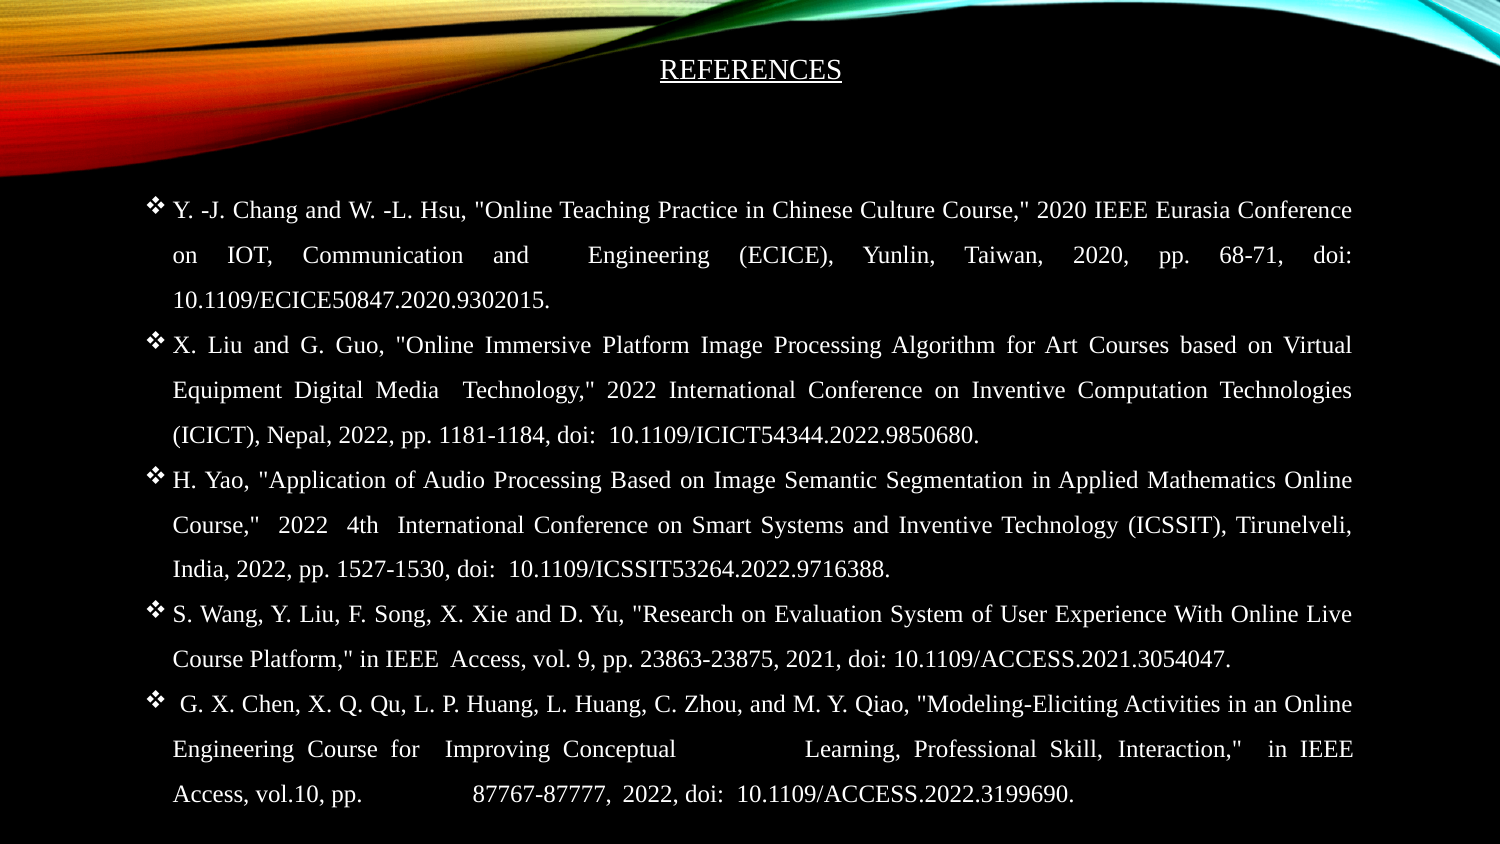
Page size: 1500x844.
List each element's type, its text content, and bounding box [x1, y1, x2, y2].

text_box Y. -J. Chang and W. -L. Hsu, "Online Teaching Practice in Chinese Culture Course," 2020 IEEE Eurasia Conference on IOT, Communication and Engineering (ECICE), Yunlin, Taiwan, 2020, pp. 68-71, doi: 10.1109/ECICE50847.2020.9302015. X. Liu and G. Guo, "Online Immersive Platform Image Processing Algorithm for Art Courses based on Virtual Equipment Digital Media Technology," 2022 International Conference on Inventive Computation Technologies (ICICT), Nepal, 2022, pp. 1181-1184, doi: 10.1109/ICICT54344.2022.9850680. H. Yao, "Application of Audio Processing Based on Image Semantic Segmentation in Applied Mathematics Online Course," 2022 4th International Conference on Smart Systems and Inventive Technology (ICSSIT), Tirunelveli, India, 2022, pp. 1527-1530, doi: 10.1109/ICSSIT53264.2022.9716388. S. Wang, Y. Liu, F. Song, X. Xie and D. Yu, "Research on Evaluation System of User Experience With Online Live Course Platform," in IEEE Access, vol. 9, pp. 23863-23875, 2021, doi: 10.1109/ACCESS.2021.3054047. G. X. Chen, X. Q. Qu, L. P. Huang, L. Huang, C. Zhou, and M. Y. Qiao, "Modeling-Eliciting Activities in an Online Engineering Course for Improving Conceptual Learning, Professional Skill, Interaction," in IEEE Access, vol.10, pp. 87767-87777, 2022, doi: 10.1109/ACCESS.2022.3199690. [142, 203, 1358, 826]
picture [0, 0, 1500, 178]
title REFERENCES [544, 48, 956, 192]
